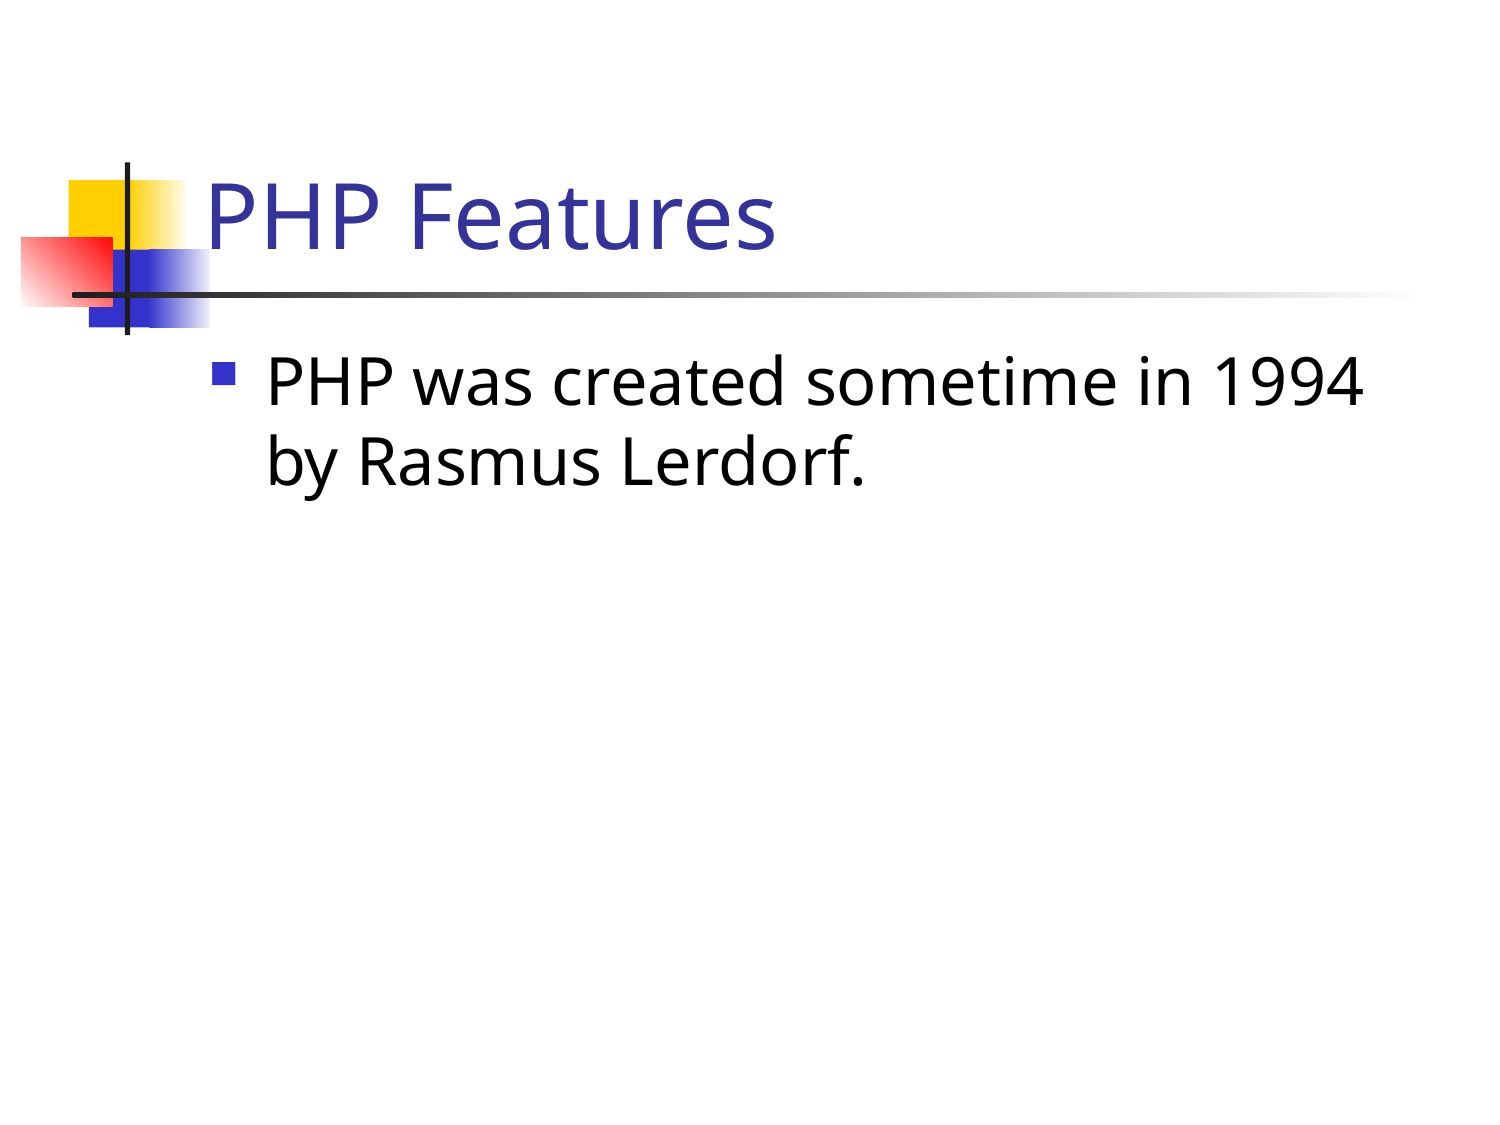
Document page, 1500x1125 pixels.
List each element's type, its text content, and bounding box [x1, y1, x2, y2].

list PHP was created sometime in 1994 by Rasmus Lerdorf. [193, 330, 1470, 1007]
title PHP Features [188, 34, 1468, 276]
